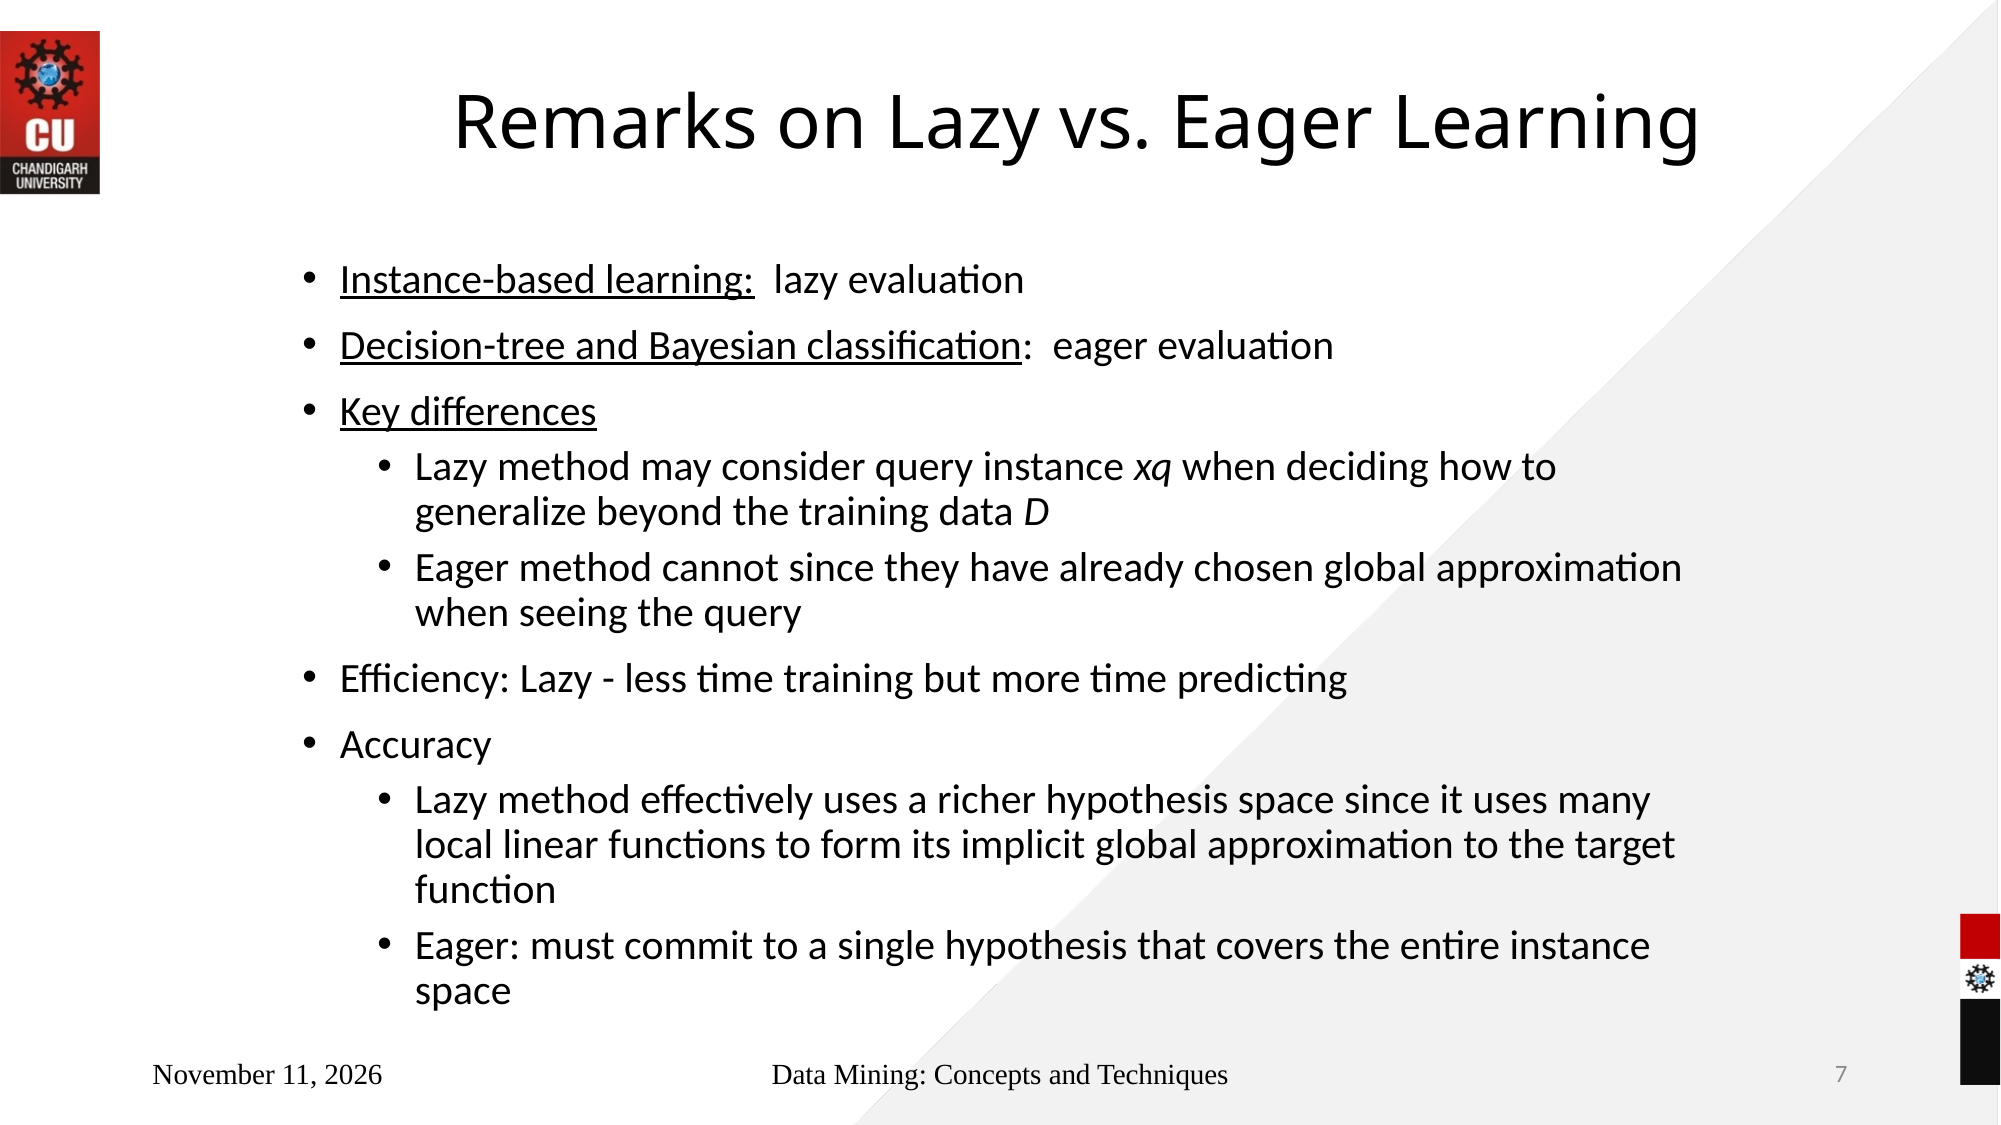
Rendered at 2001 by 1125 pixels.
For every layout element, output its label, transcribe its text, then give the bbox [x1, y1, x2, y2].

footer Data Mining: Concepts and Techniques [662, 1075, 1338, 1103]
title Remarks on Lazy vs. Eager Learning [437, 75, 1725, 175]
list Instance-based learning: lazy evaluation Decision-tree and Bayesian classification: eager evaluation Key differences Lazy method may consider query instance xq when deciding how to generalize beyond the training data D Eager method cannot since they have already chosen global approximation when seeing the query Efficiency: Lazy - less time training but more time predicting Accuracy Lazy method effectively uses a richer hypothesis space since it uses many local linear functions to form its implicit global approximation to the target function Eager: must commit to a single hypothesis that covers the entire instance space [287, 249, 1700, 1075]
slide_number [137, 1042, 588, 1103]
picture [0, 0, 2001, 1125]
slide_number 7 [1412, 1042, 1863, 1103]
